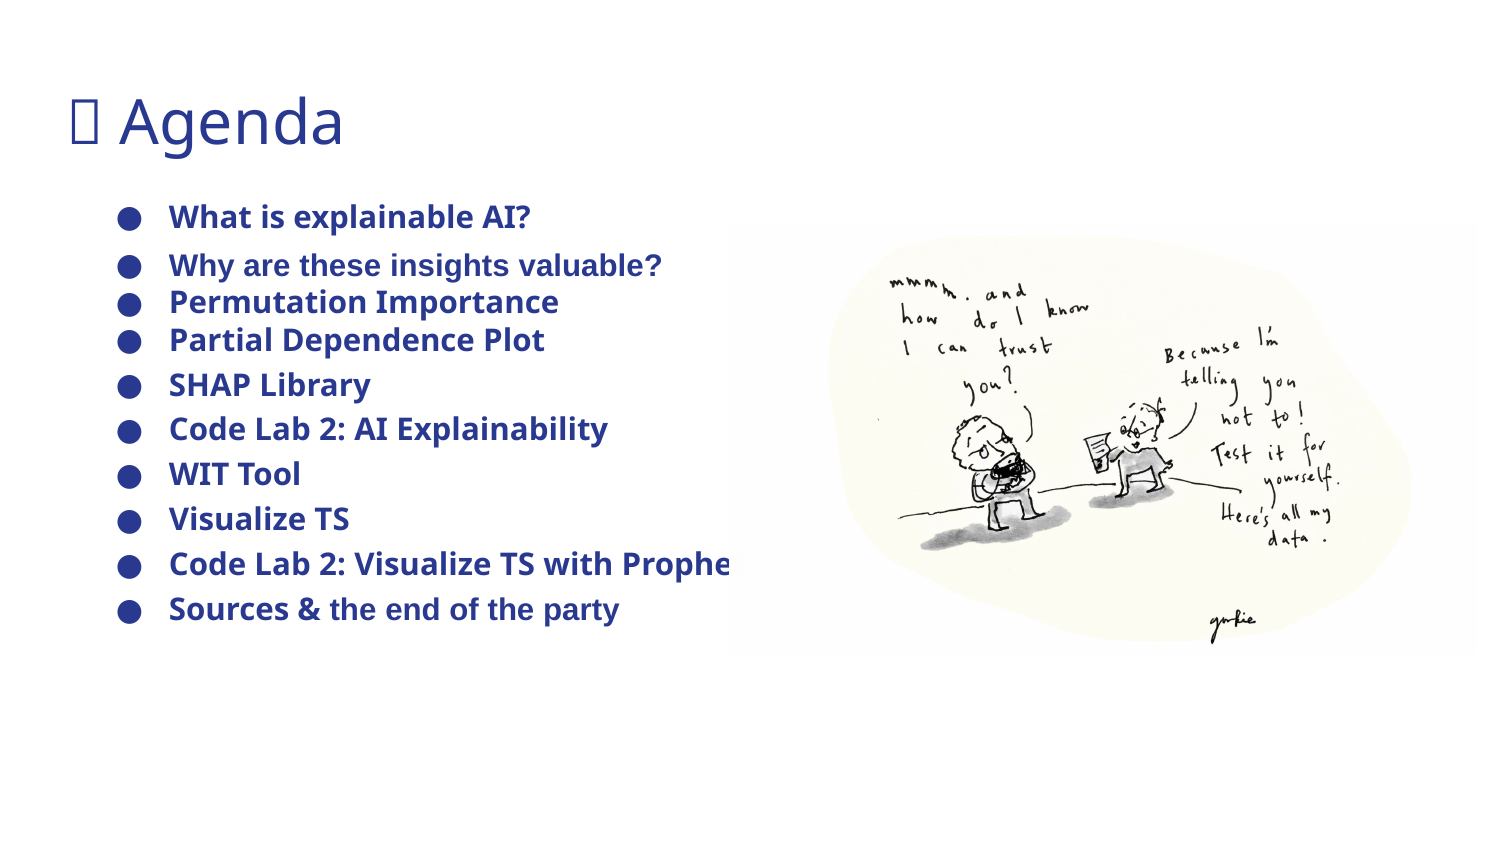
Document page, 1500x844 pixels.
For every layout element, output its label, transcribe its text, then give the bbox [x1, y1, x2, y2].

picture [729, 223, 1478, 655]
title 🚀 Agenda [51, 67, 1449, 167]
text_box What is explainable AI? Why are these insights valuable? Permutation Importance Partial Dependence Plot SHAP Library Code Lab 2: AI Explainability WIT Tool Visualize TS Code Lab 2: Visualize TS with Prophet Sources & the end of the party [79, 182, 1163, 677]
